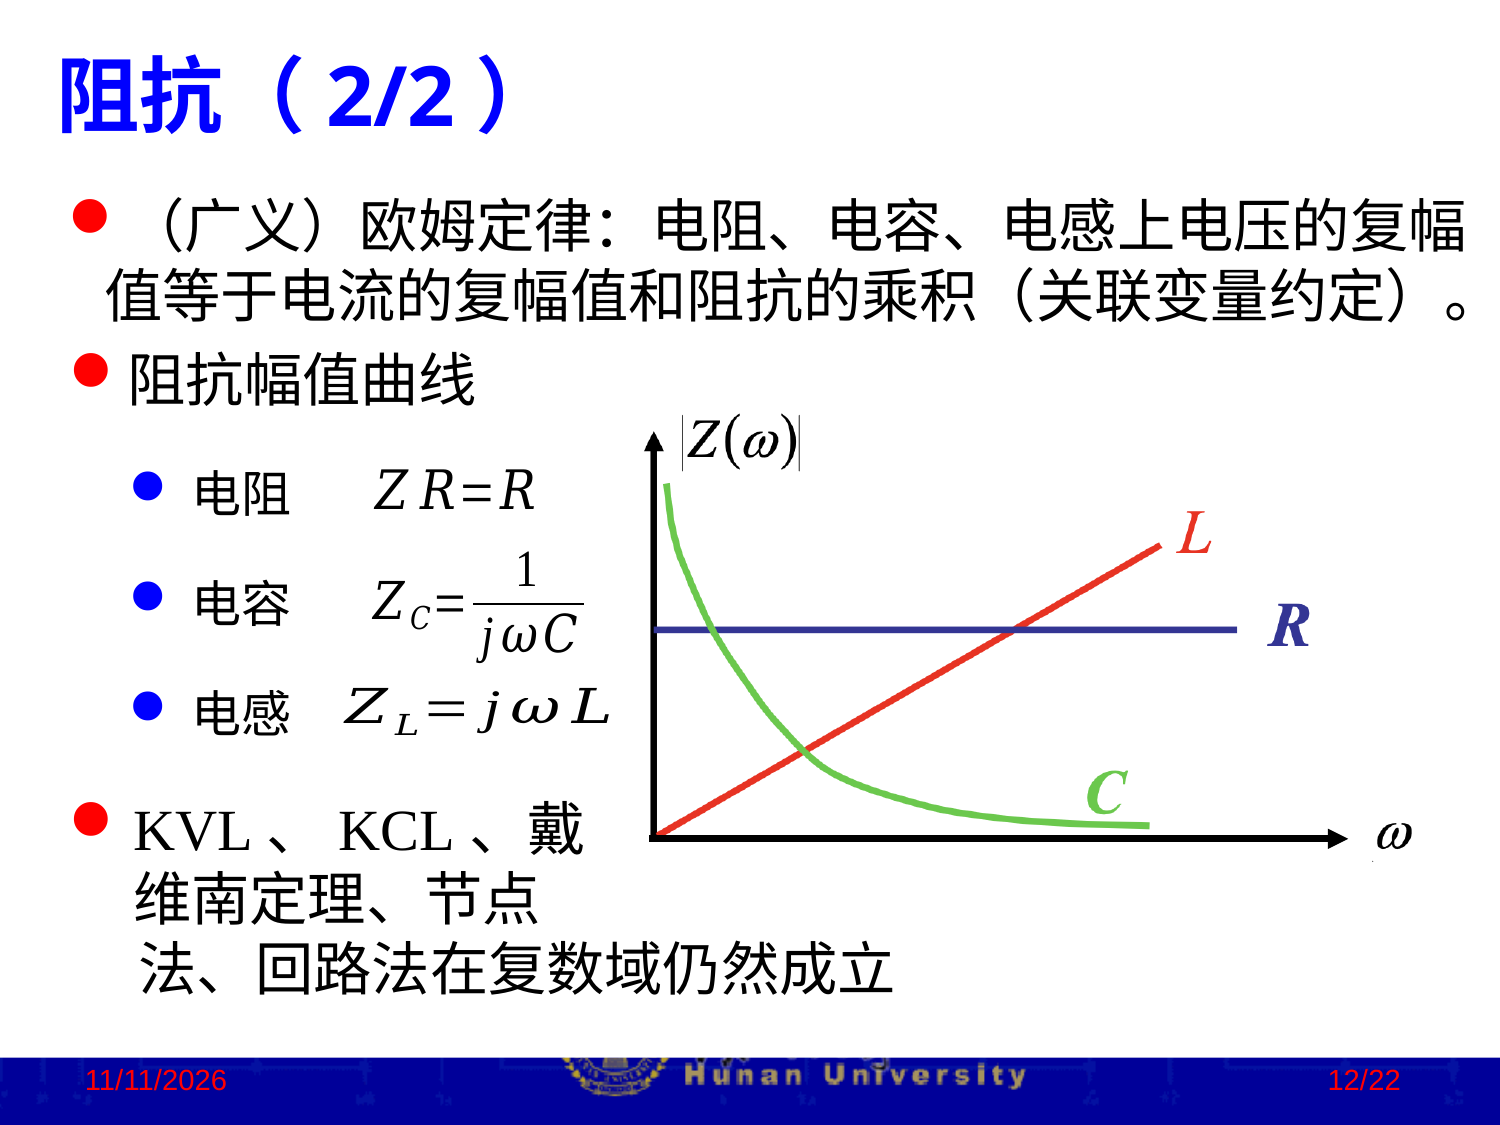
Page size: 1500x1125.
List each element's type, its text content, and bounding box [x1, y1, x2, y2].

text_box （广义）欧姆定律：电阻、电容、电感上电压的复幅值等于电流的复幅值和阻抗的乘积（关联变量约定）。 [53, 181, 1500, 337]
slide_number 12/22 [1103, 1028, 1416, 1104]
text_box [44, 784, 1440, 1011]
text_box 阻抗（2/2） [41, 35, 1467, 151]
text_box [54, 335, 1449, 755]
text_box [625, 762, 1443, 789]
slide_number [69, 1028, 383, 1104]
picture [0, 1058, 1500, 1125]
